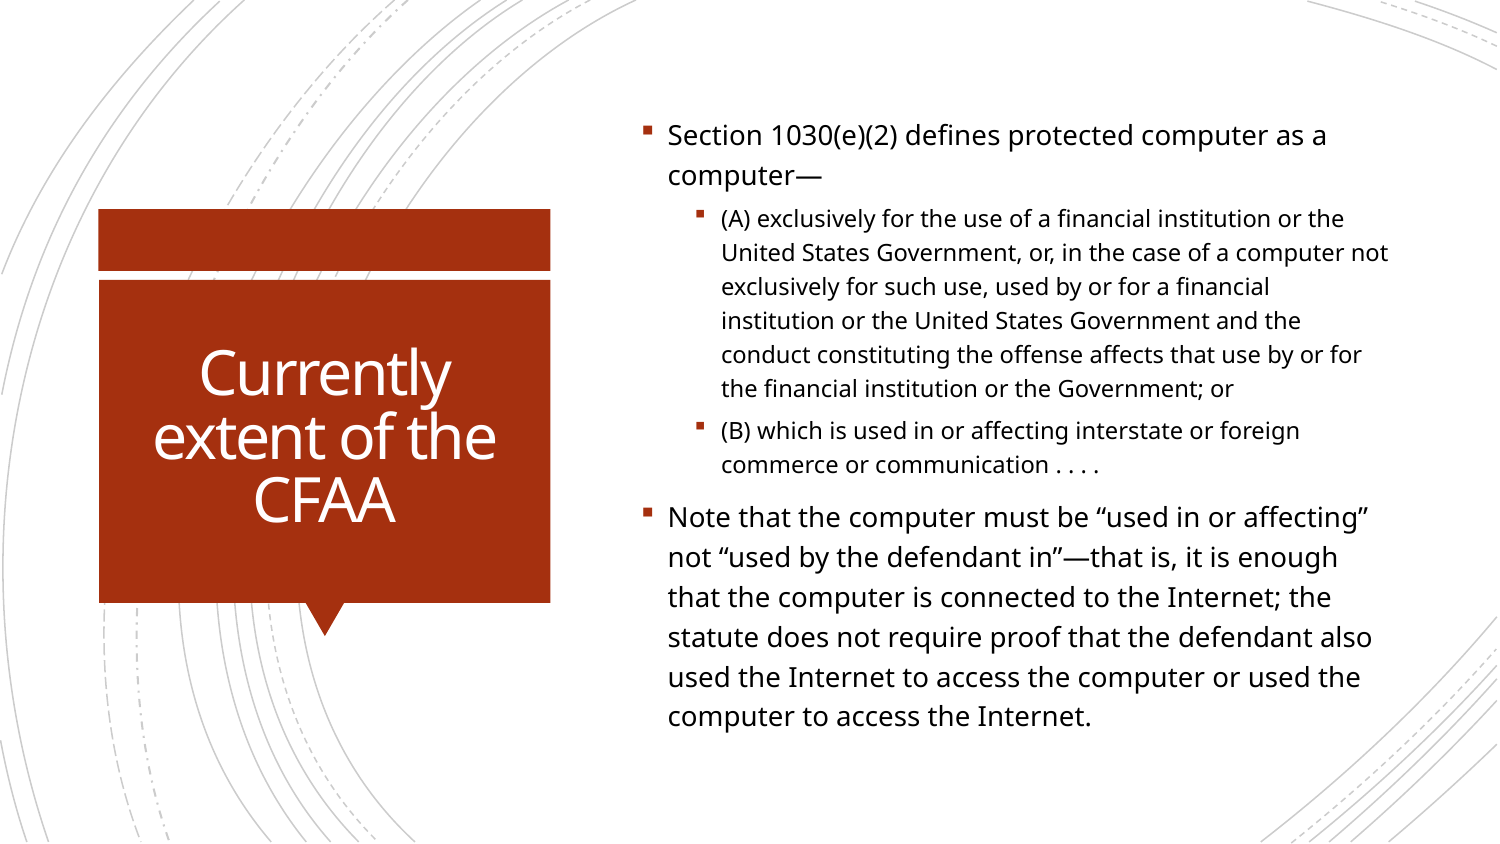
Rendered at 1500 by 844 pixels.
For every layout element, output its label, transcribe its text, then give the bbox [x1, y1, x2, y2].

title Currently extent of the CFAA [109, 289, 540, 592]
list Section 1030(e)(2) defines protected computer as a computer— (A) exclusively for the use of a financial institution or the United States Government, or, in the case of a computer not exclusively for such use, used by or for a financial institution or the United States Government and the conduct constituting the offense affects that use by or for the financial institution or the Government; or (B) which is used in or affecting interstate or foreign commerce or communication . . . . Note that the computer must be “used in or affecting” not “used by the defendant in”—that is, it is enough that the computer is connected to the Internet; the statute does not require proof that the defendant also used the Internet to access the computer or used the computer to access the Internet. [629, 98, 1403, 745]
